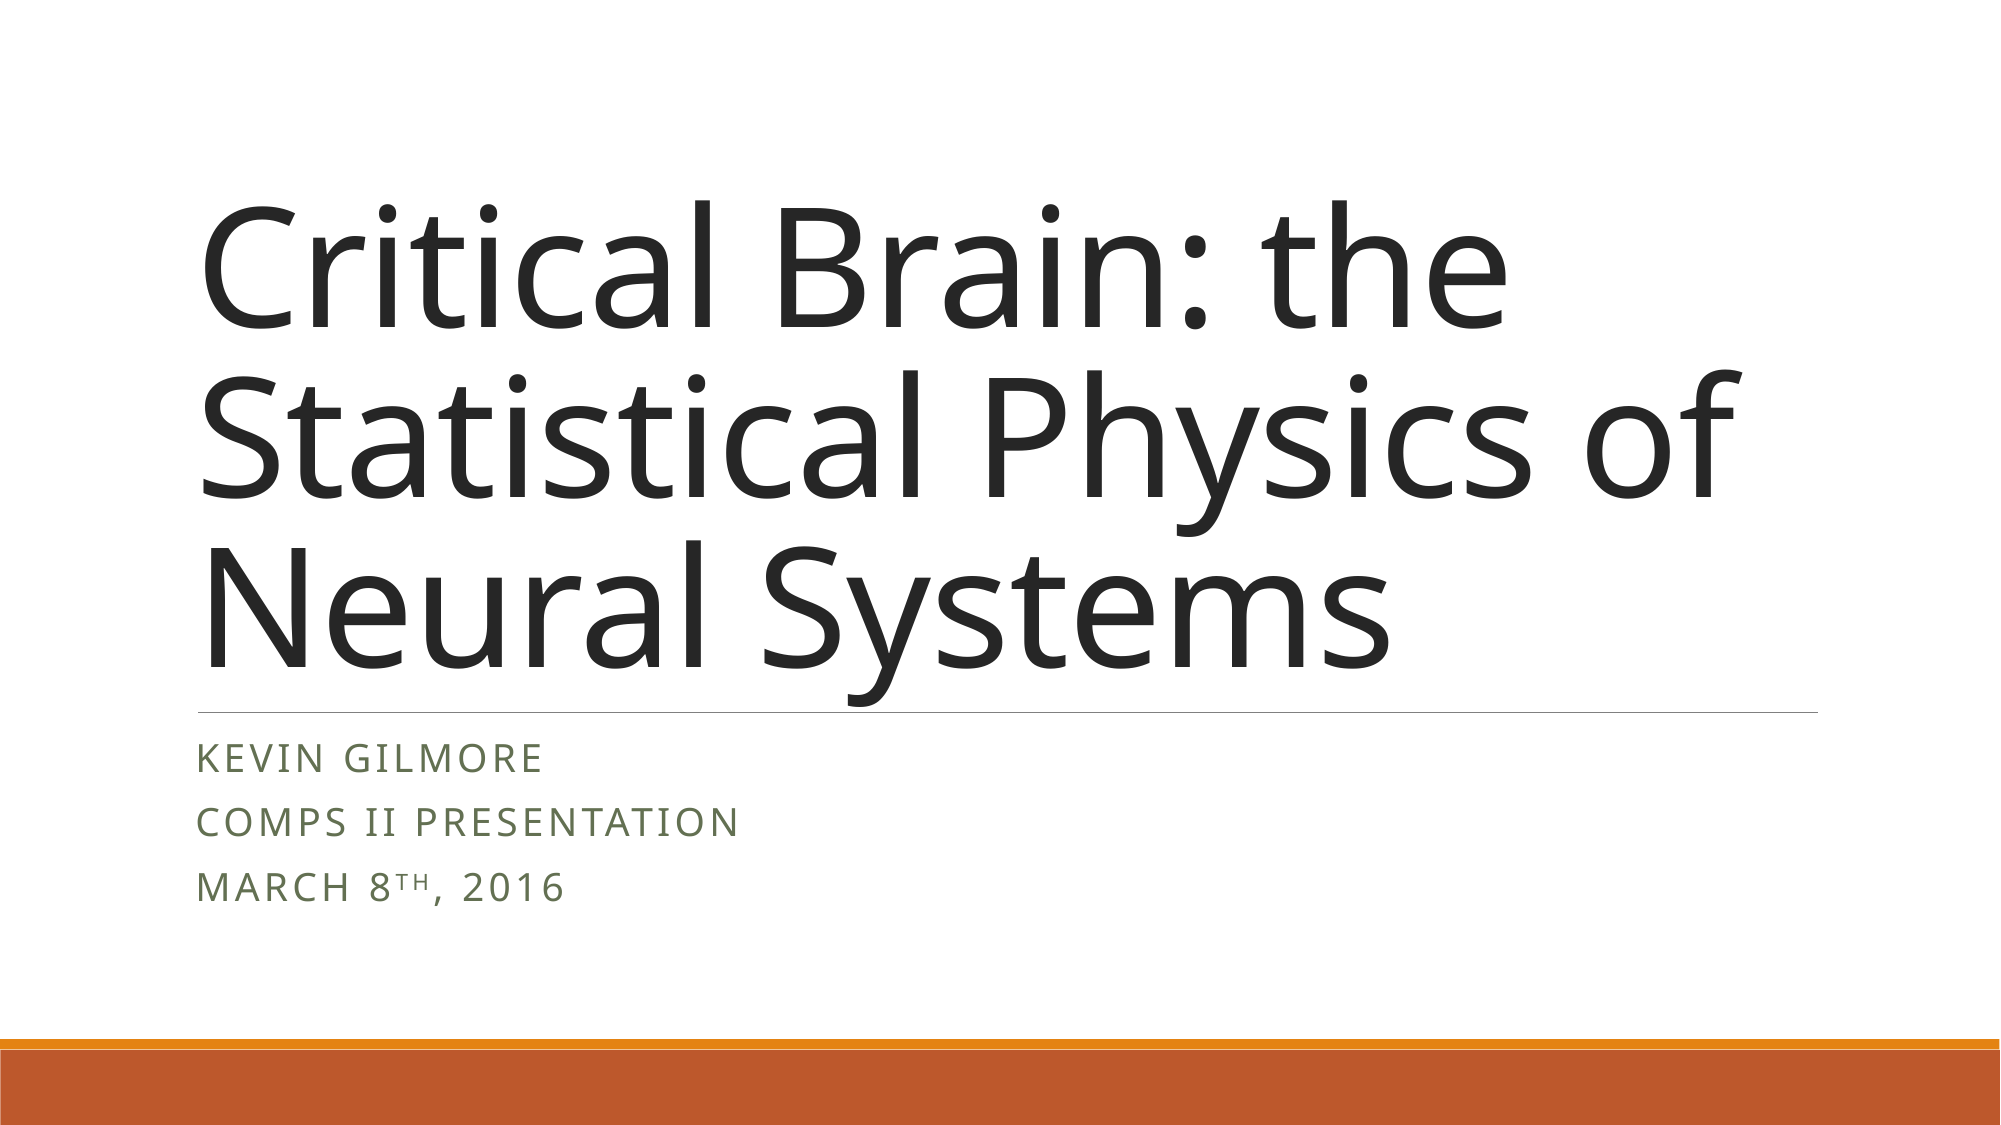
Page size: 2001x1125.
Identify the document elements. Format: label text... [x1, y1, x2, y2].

subtitle Kevin Gilmore Comps II Presentation March 8th, 2016 [180, 730, 1831, 919]
title Critical Brain: the Statistical Physics of Neural Systems [180, 124, 1830, 710]
